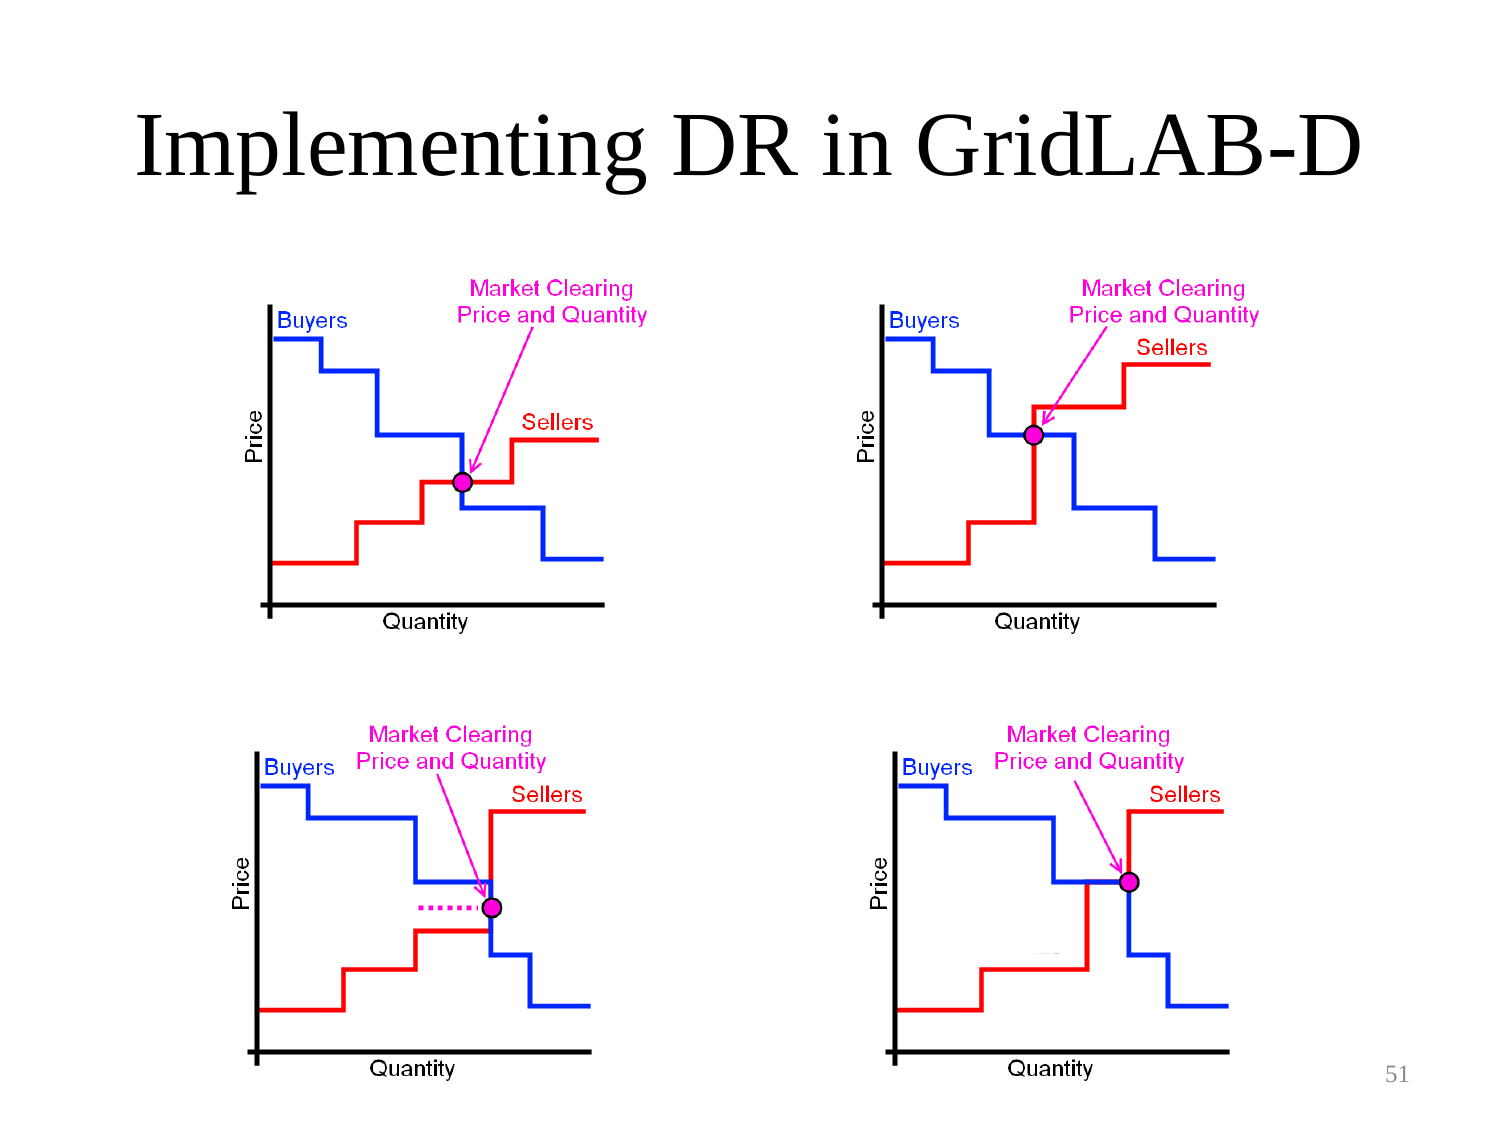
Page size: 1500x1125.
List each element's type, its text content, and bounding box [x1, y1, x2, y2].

picture [850, 709, 1288, 1088]
title Implementing DR in GridLAB-D [75, 45, 1425, 233]
picture [838, 262, 1276, 641]
picture [213, 709, 651, 1088]
slide_number 51 [1074, 1042, 1425, 1103]
picture [225, 262, 663, 641]
